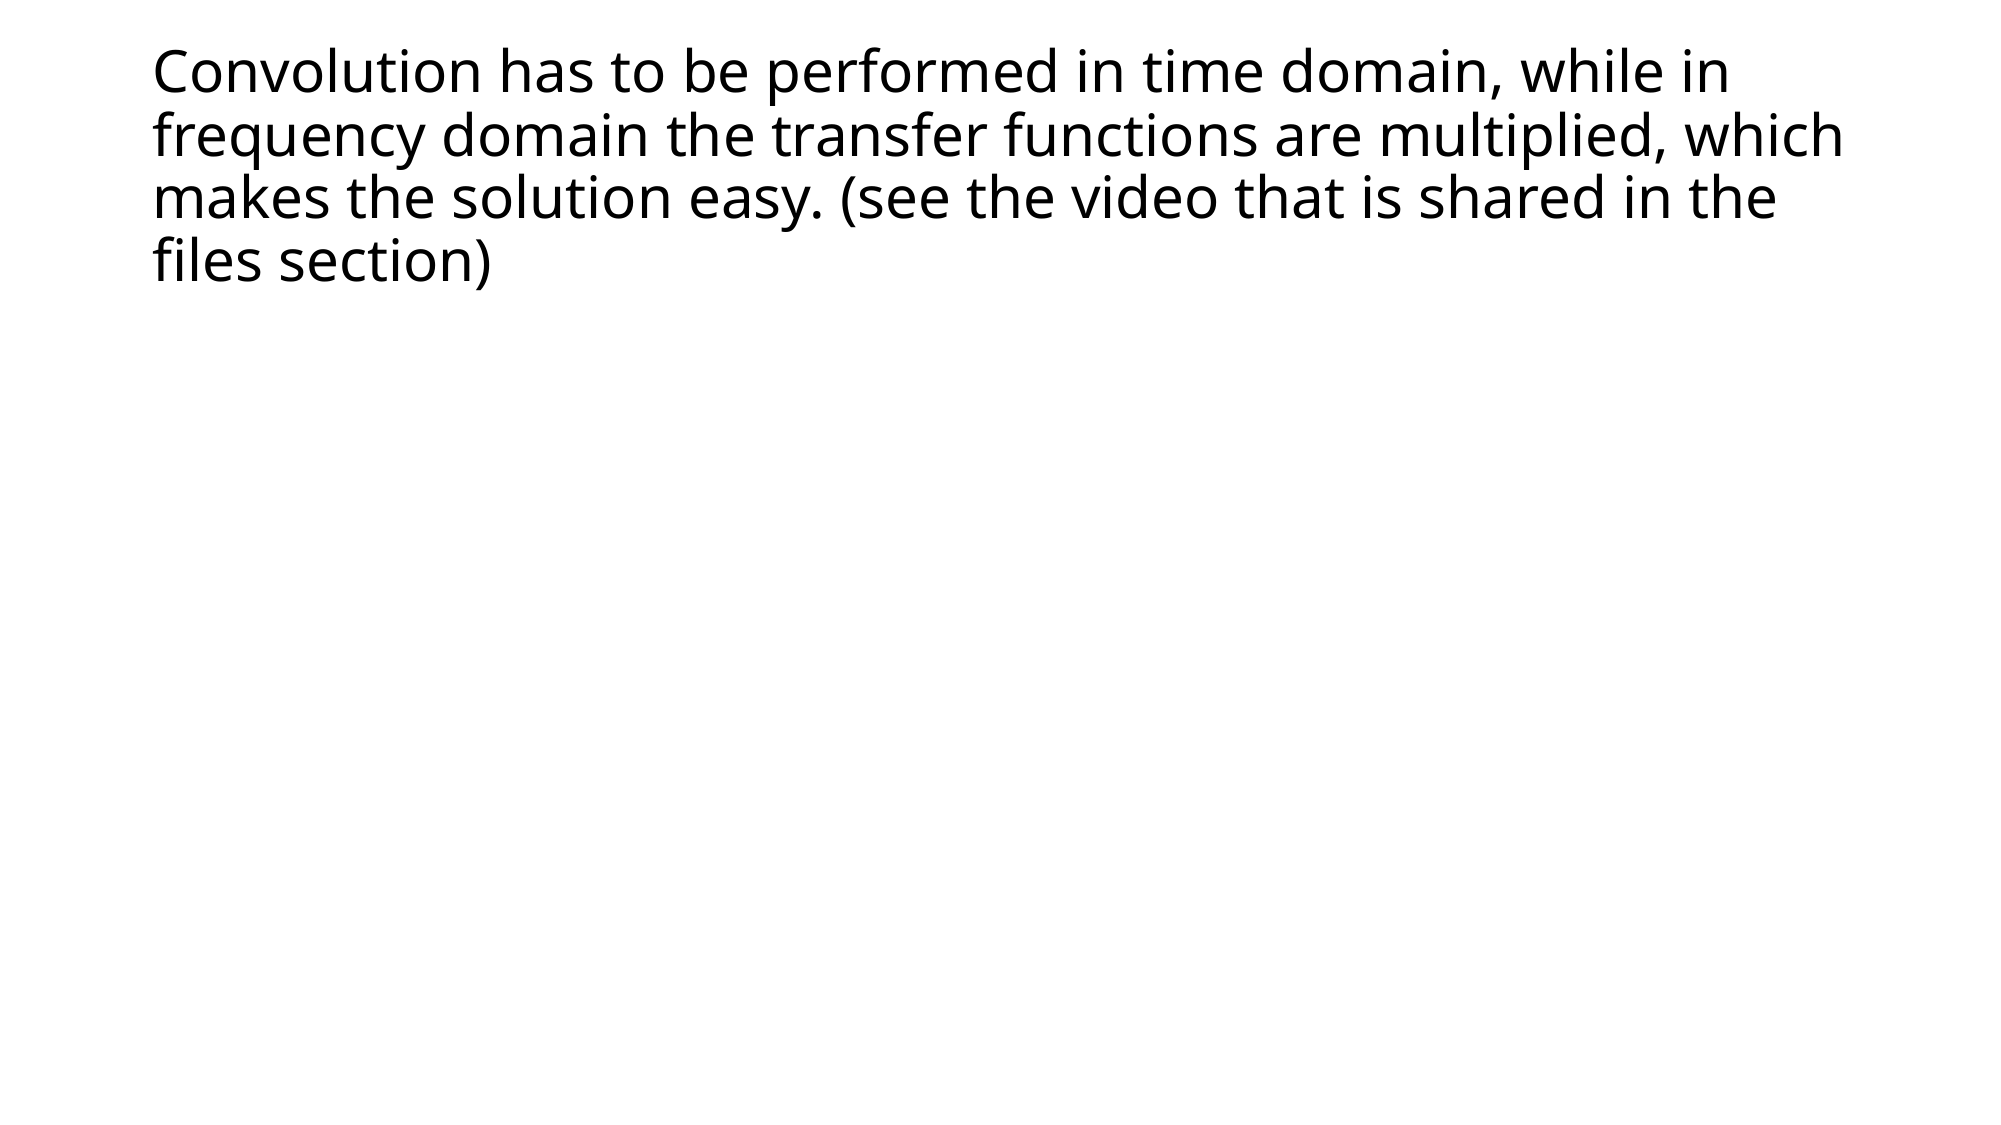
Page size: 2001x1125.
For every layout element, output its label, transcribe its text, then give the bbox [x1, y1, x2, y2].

title Convolution has to be performed in time domain, while in frequency domain the transfer functions are multiplied, which makes the solution easy. (see the video that is shared in the files section) [137, 59, 1863, 278]
